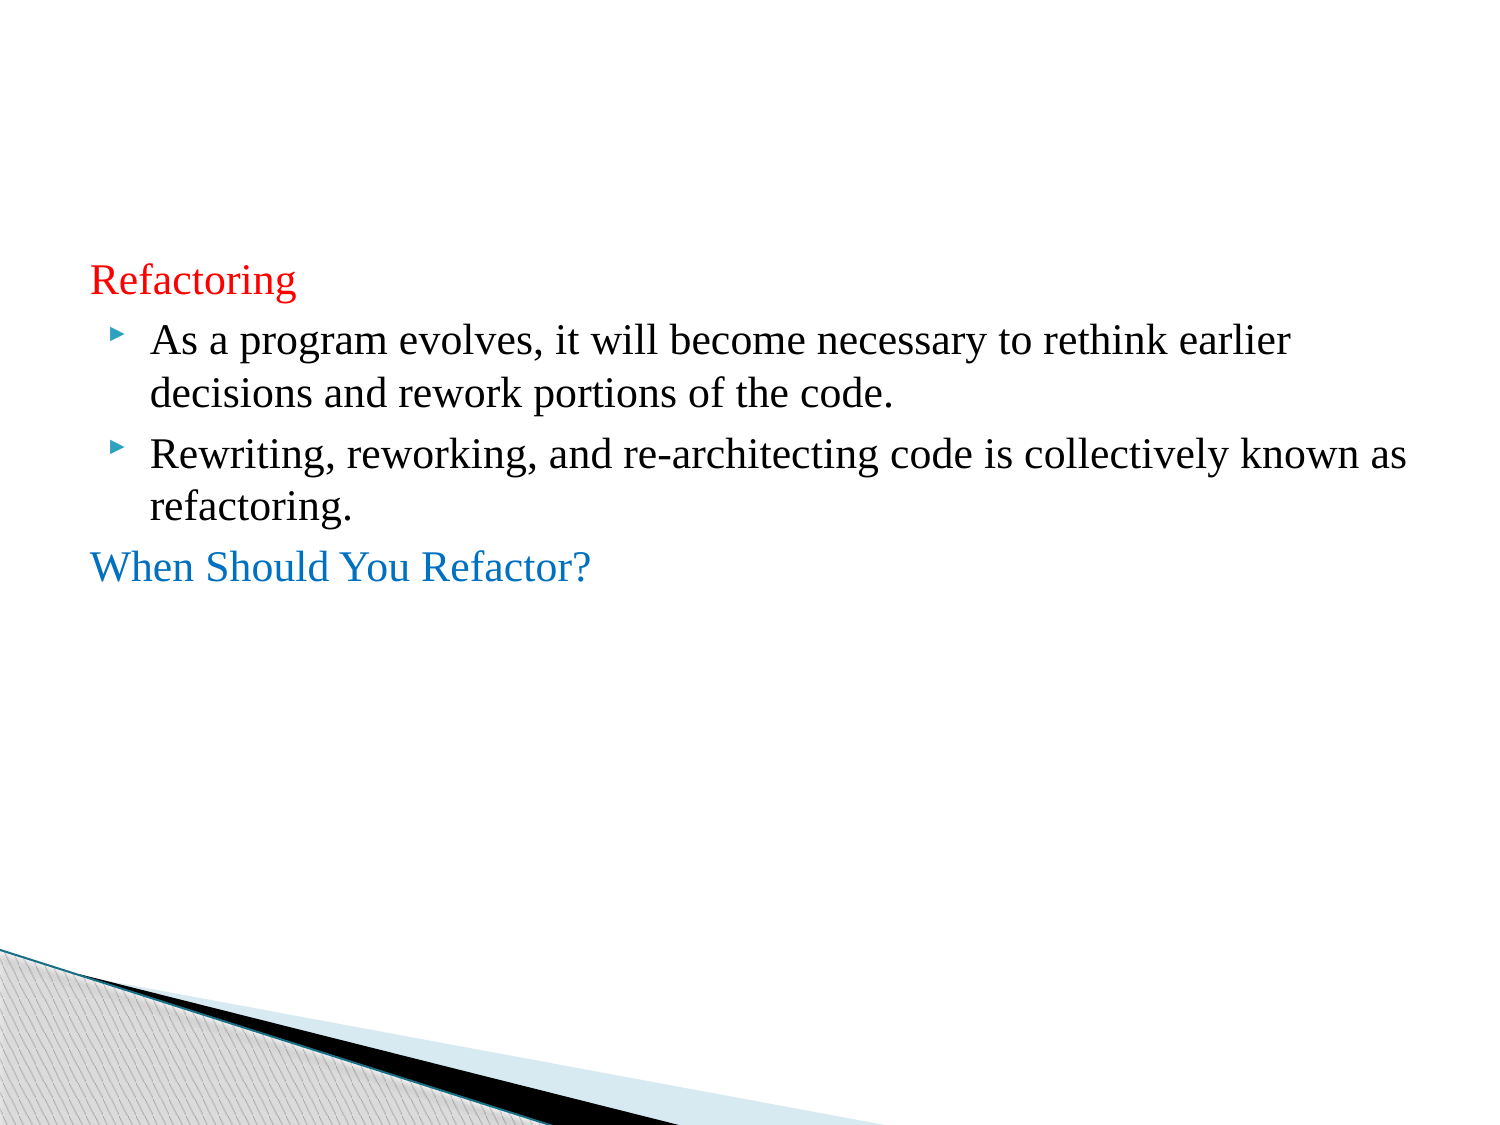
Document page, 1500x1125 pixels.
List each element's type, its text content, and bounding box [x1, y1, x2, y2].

list Refactoring As a program evolves, it will become necessary to rethink earlier decisions and rework portions of the code. Rewriting, reworking, and re-architecting code is collectively known as refactoring. When Should You Refactor? [75, 243, 1425, 986]
